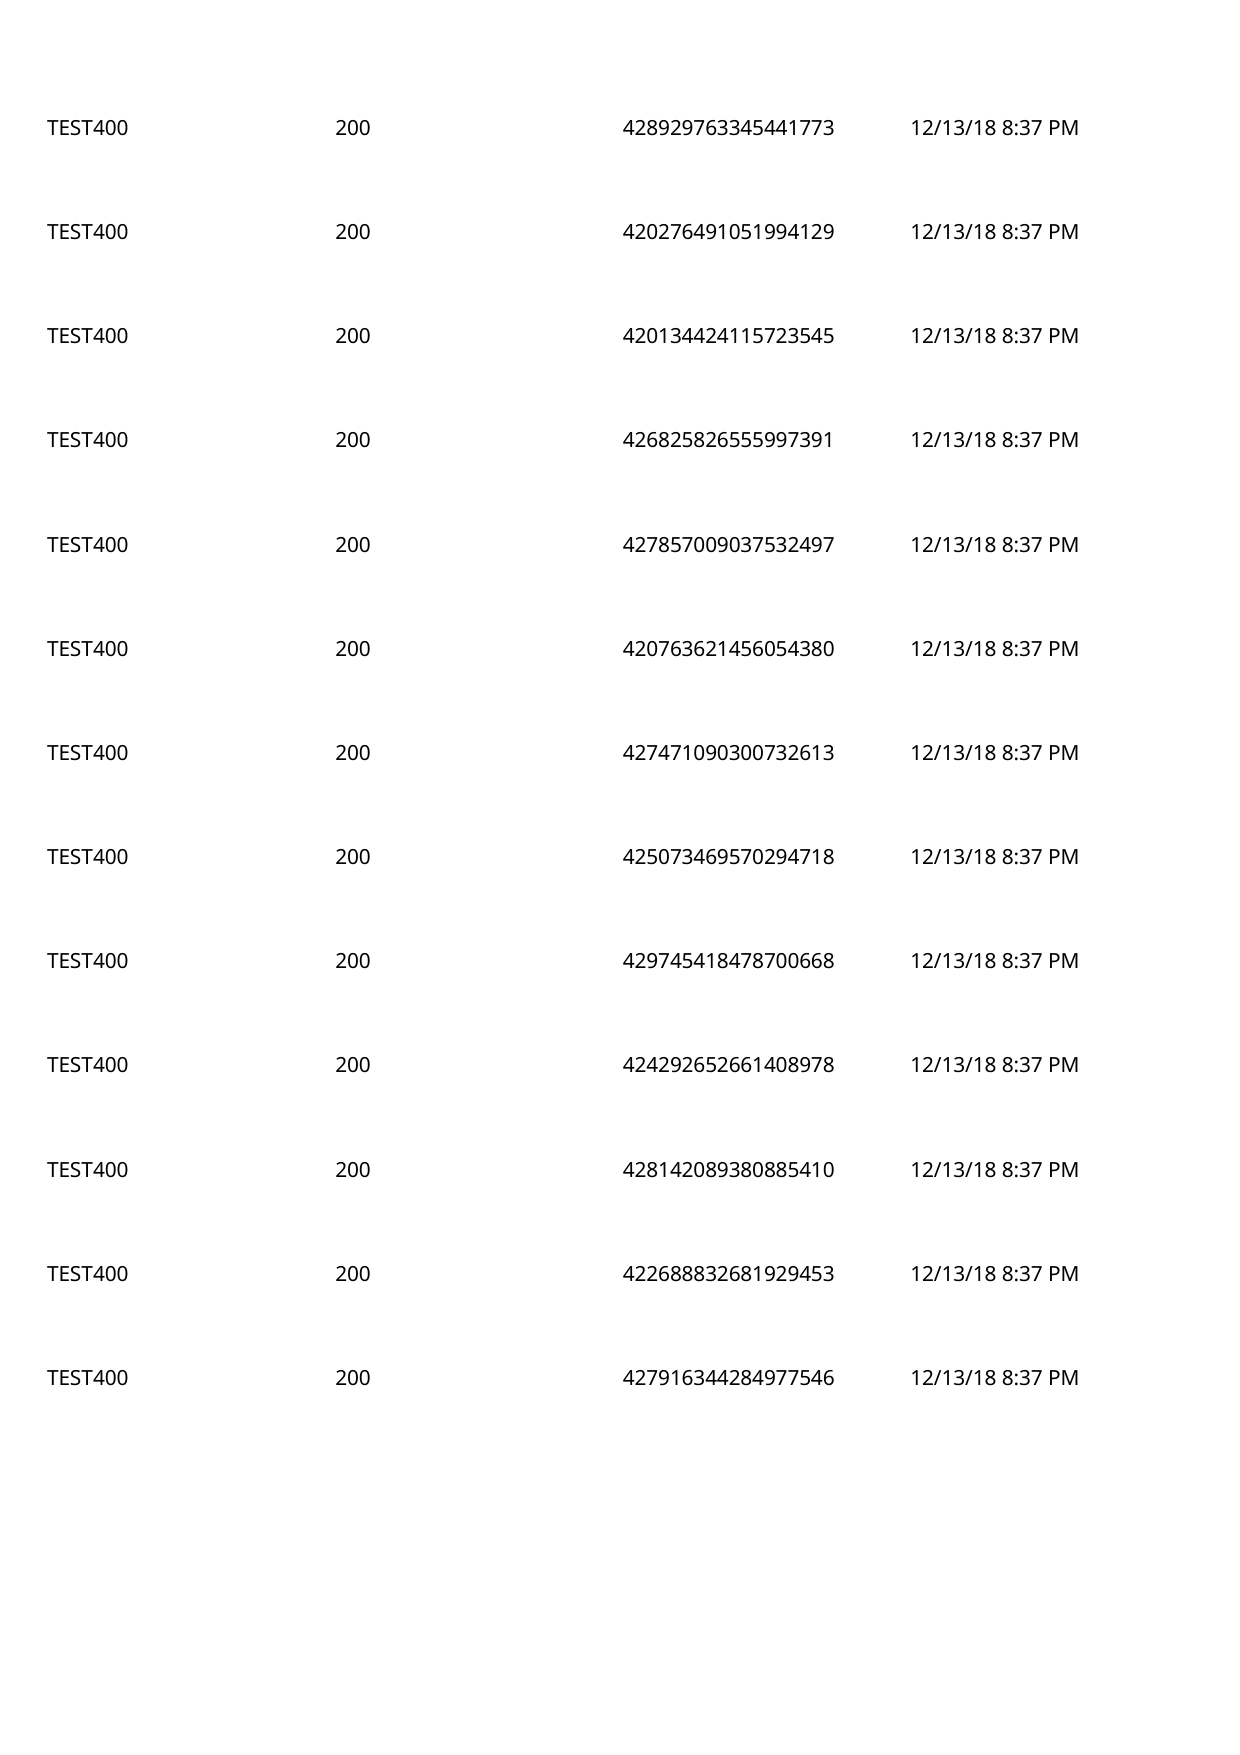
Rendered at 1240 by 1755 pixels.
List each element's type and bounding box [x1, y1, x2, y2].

text_box [41, 1052, 1198, 1115]
text_box [41, 114, 1198, 177]
text_box [41, 1156, 1198, 1219]
text_box [41, 531, 1198, 594]
text_box [41, 739, 1198, 802]
text_box [41, 1260, 1198, 1323]
text_box [41, 635, 1198, 698]
text_box [41, 947, 1198, 1011]
text_box [41, 843, 1198, 907]
text_box [41, 218, 1198, 282]
text_box [41, 427, 1198, 490]
text_box [41, 322, 1198, 386]
text_box [41, 1364, 1198, 1427]
